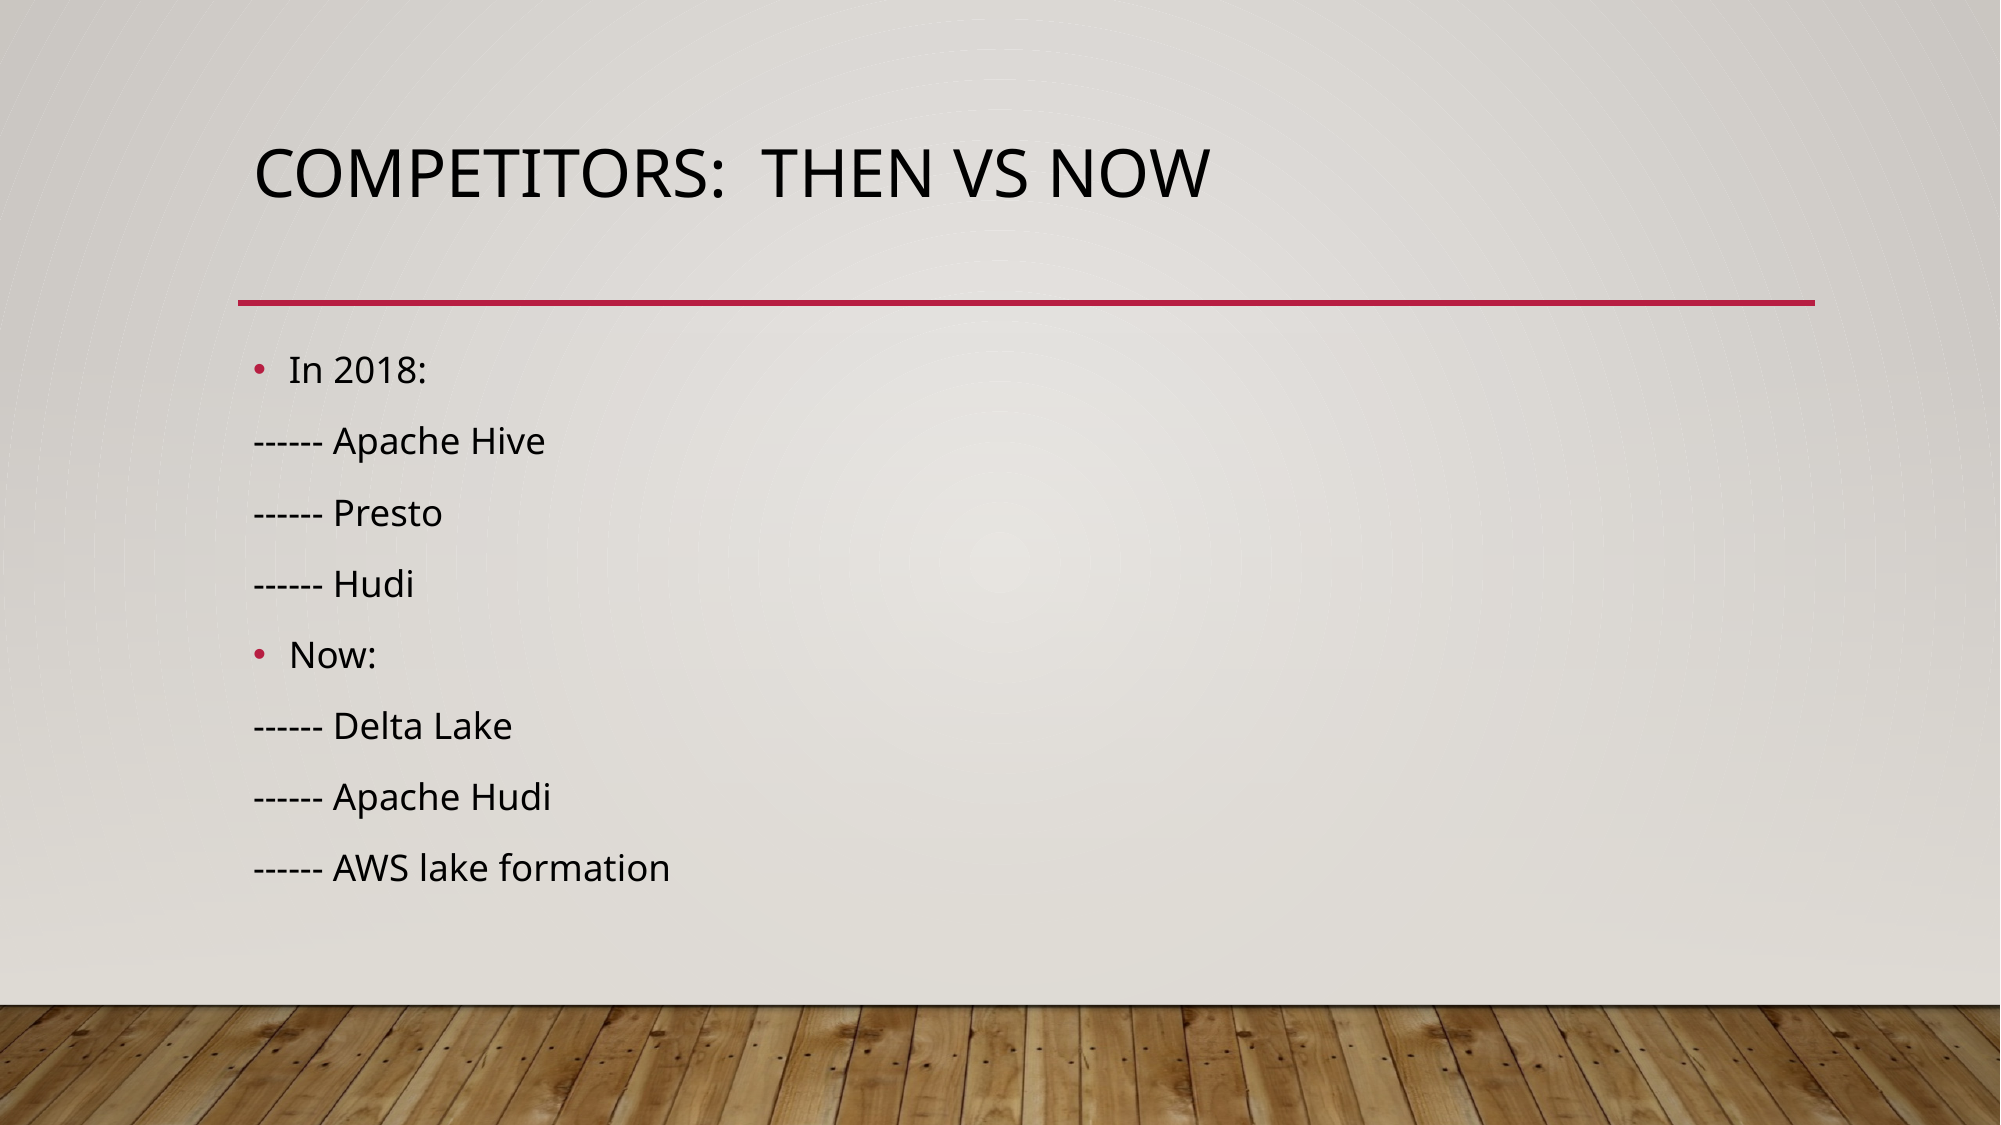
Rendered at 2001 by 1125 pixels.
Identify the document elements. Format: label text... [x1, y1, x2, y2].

picture [0, 1005, 2000, 1125]
list In 2018: ------ Apache Hive ------ Presto ------ Hudi Now: ------ Delta Lake ------ Apache Hudi ------ AWS lake formation [238, 330, 1814, 897]
title Competitors: Then vs Now [238, 131, 1814, 305]
